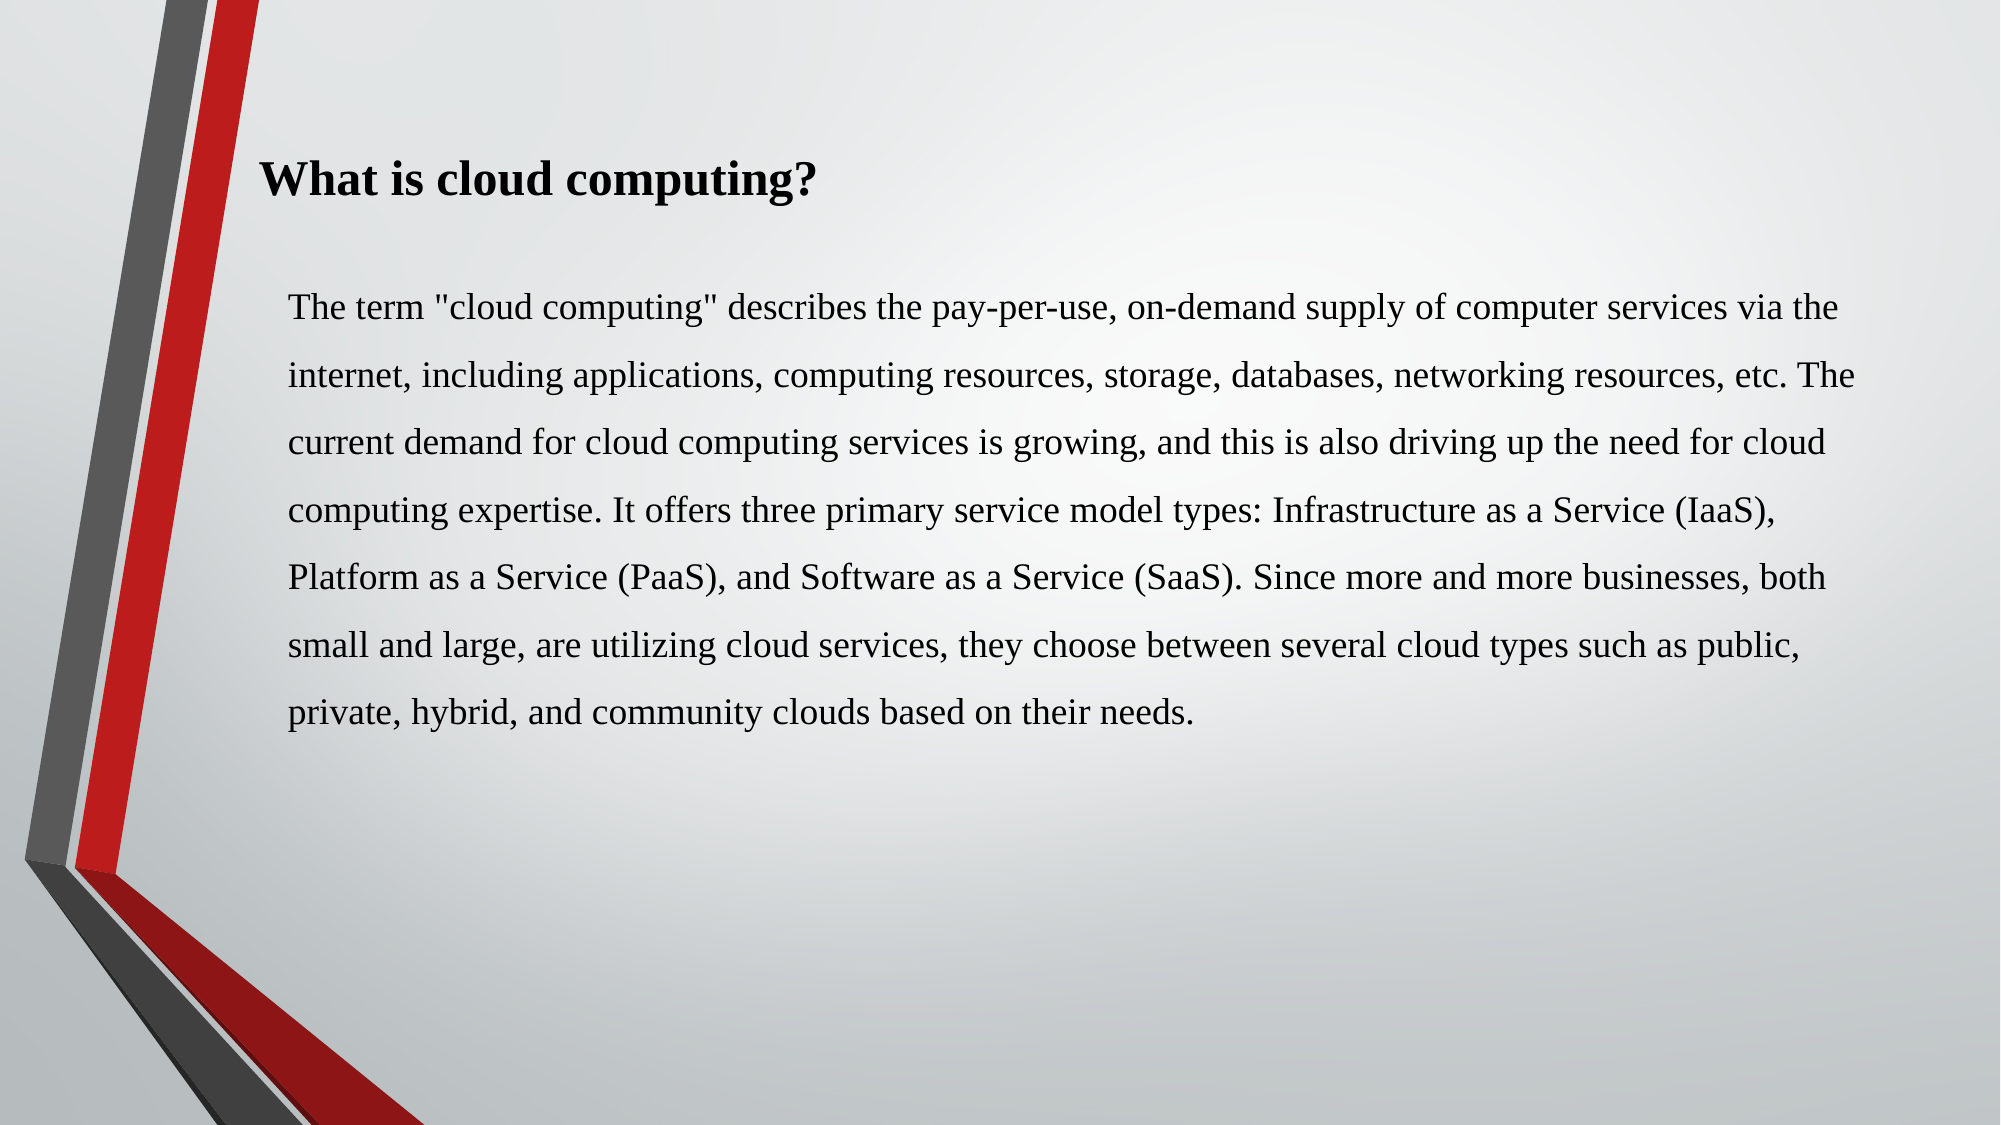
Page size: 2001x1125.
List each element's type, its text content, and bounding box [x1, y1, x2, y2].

title What is cloud computing? [243, 132, 1887, 218]
text_box The term "cloud computing" describes the pay-per-use, on-demand supply of computer services via the internet, including applications, computing resources, storage, databases, networking resources, etc. The current demand for cloud computing services is growing, and this is also driving up the need for cloud computing expertise. It offers three primary service model types: Infrastructure as a Service (IaaS), Platform as a Service (PaaS), and Software as a Service (SaaS). Since more and more businesses, both small and large, are utilizing cloud services, they choose between several cloud types such as public, private, hybrid, and community clouds based on their needs. [273, 252, 1887, 740]
